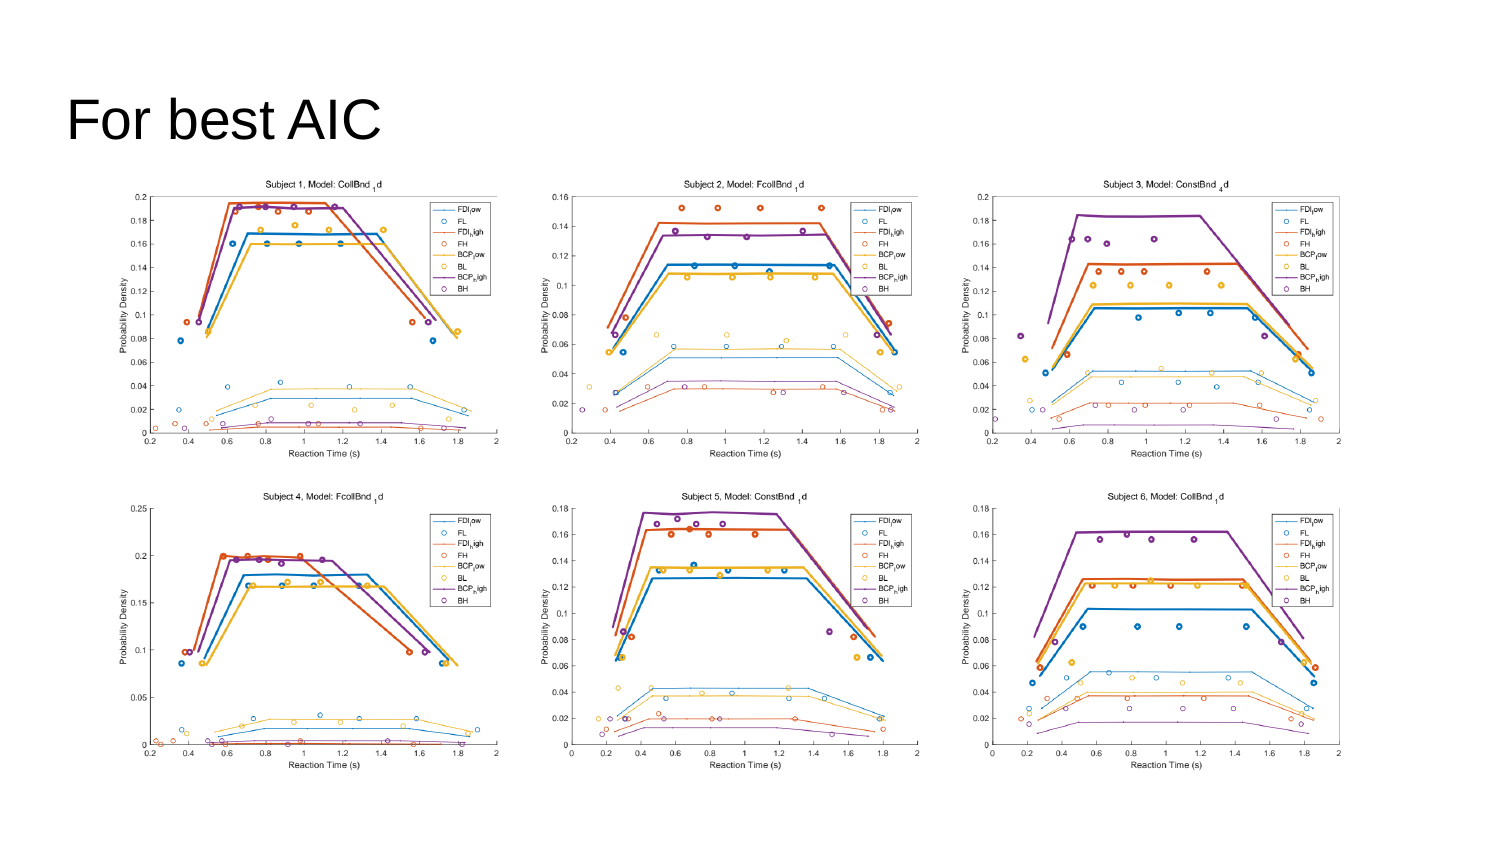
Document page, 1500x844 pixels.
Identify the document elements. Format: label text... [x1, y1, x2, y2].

title For best AIC [51, 72, 1449, 167]
picture [74, 146, 1414, 818]
